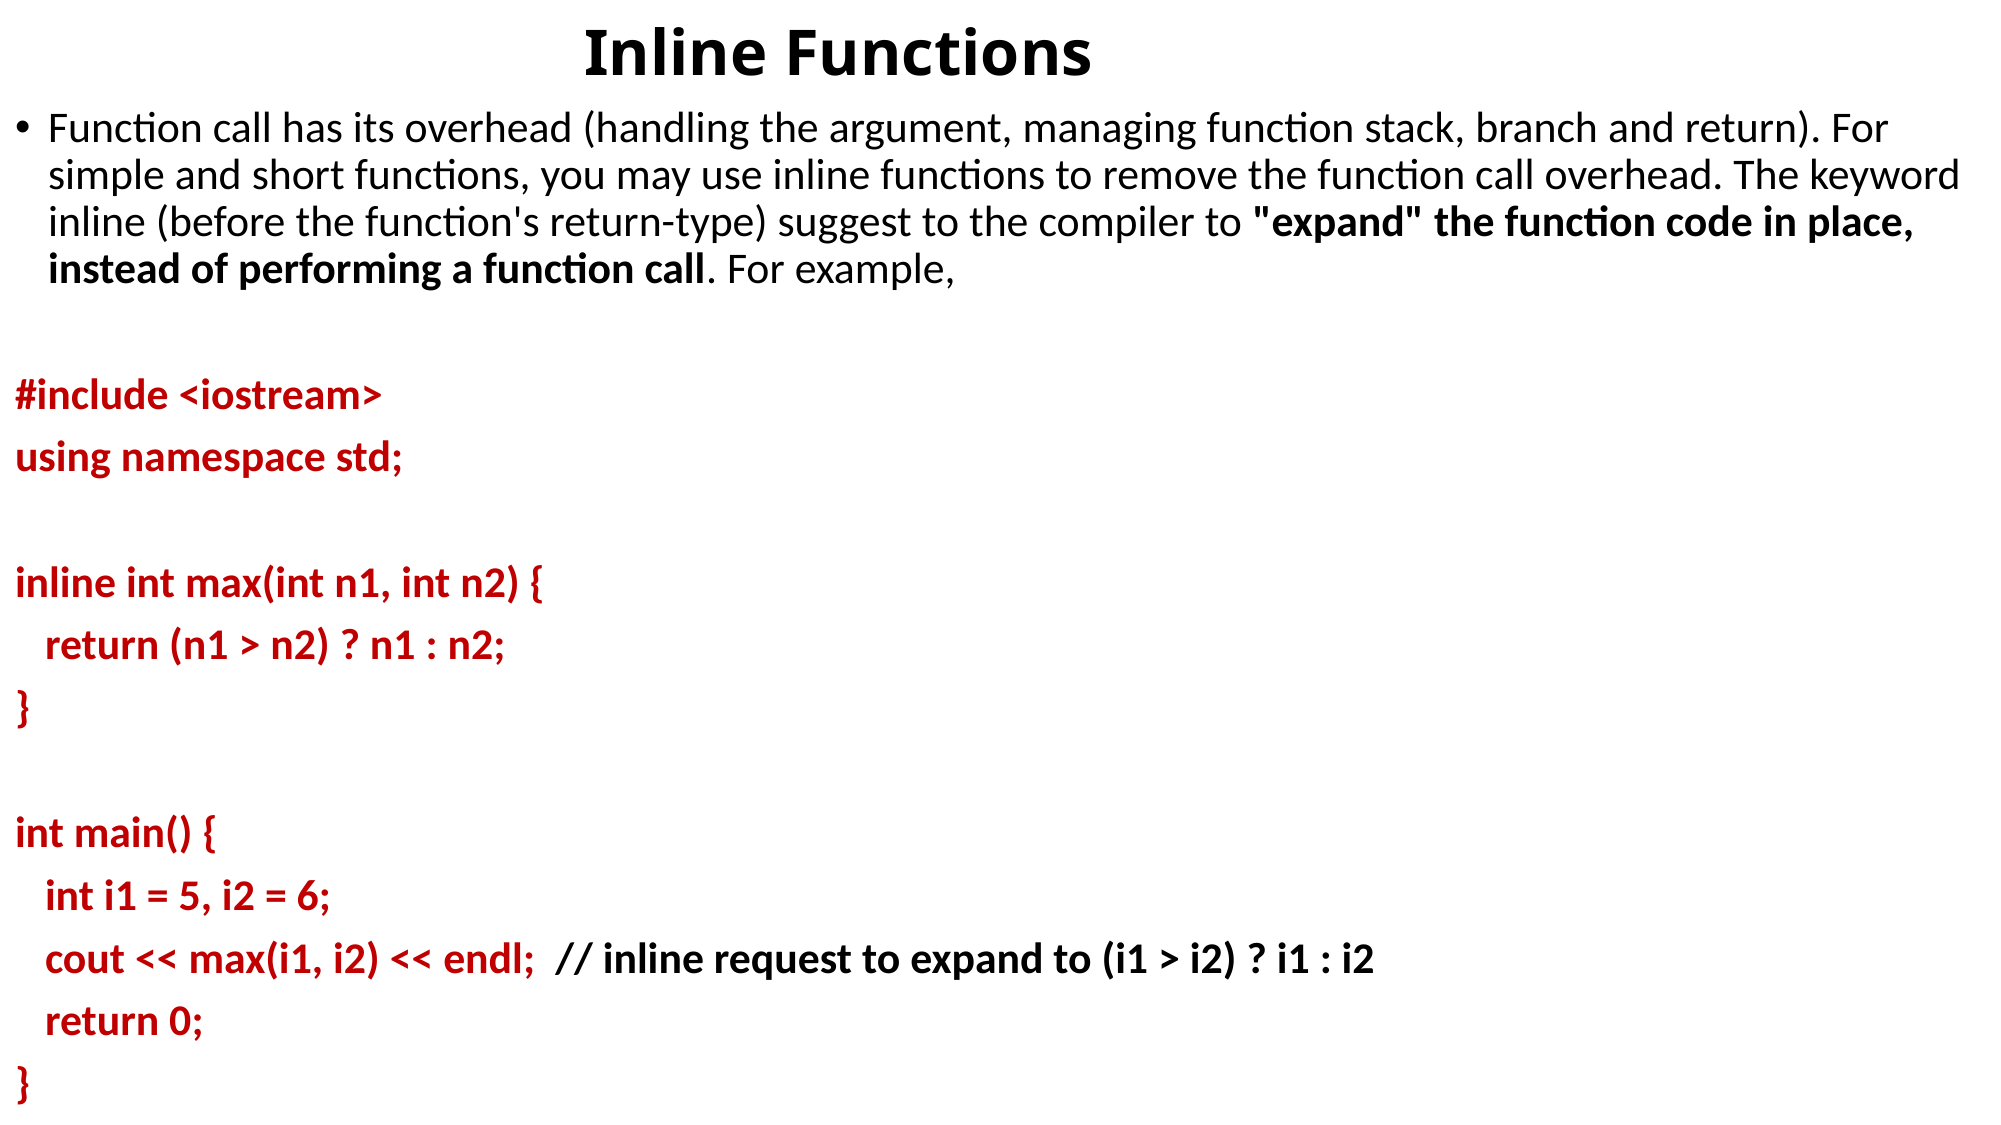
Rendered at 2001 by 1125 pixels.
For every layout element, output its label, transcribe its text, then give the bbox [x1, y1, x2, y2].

list Function call has its overhead (handling the argument, managing function stack, branch and return). For simple and short functions, you may use inline functions to remove the function call overhead. The keyword inline (before the function's return-type) suggest to the compiler to "expand" the function code in place, instead of performing a function call. For example, #include <iostream> using namespace std; inline int max(int n1, int n2) { return (n1 > n2) ? n1 : n2; } int main() { int i1 = 5, i2 = 6; cout << max(i1, i2) << endl; // inline request to expand to (i1 > i2) ? i1 : i2 return 0; } [0, 97, 2000, 1125]
title Inline Functions [569, 13, 1315, 97]
